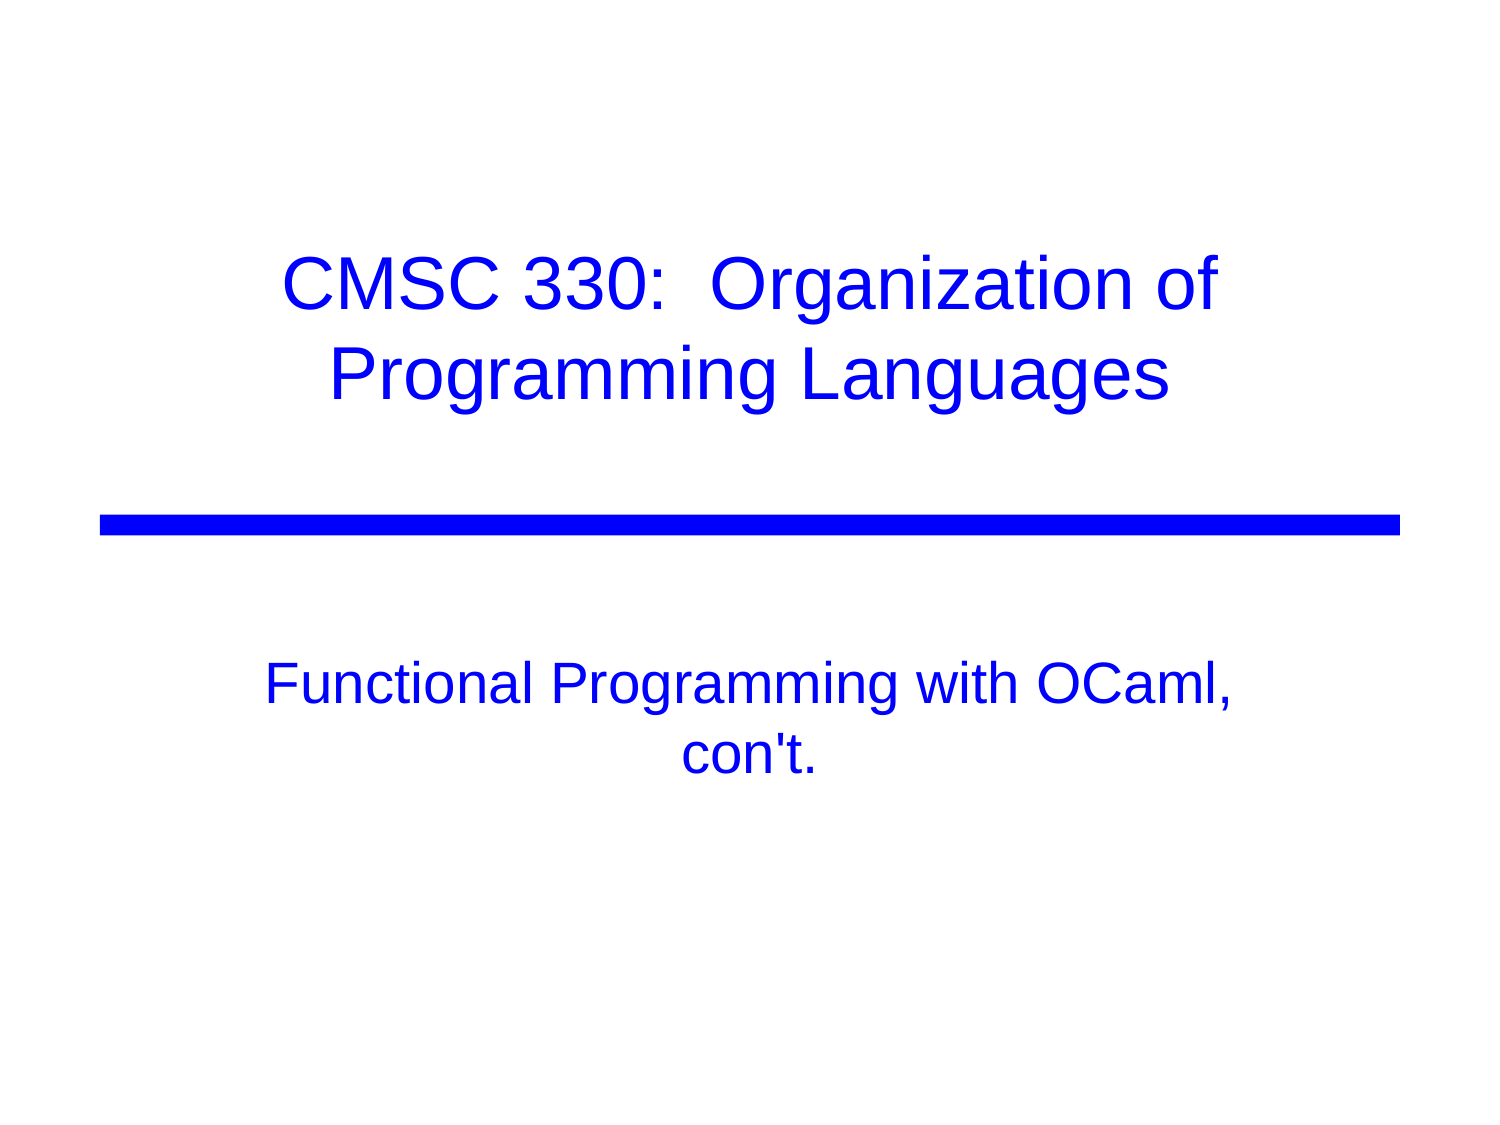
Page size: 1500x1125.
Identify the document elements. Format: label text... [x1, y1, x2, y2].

subtitle Functional Programming with OCaml, con't. [224, 637, 1276, 926]
title CMSC 330: Organization of Programming Languages [112, 174, 1388, 476]
